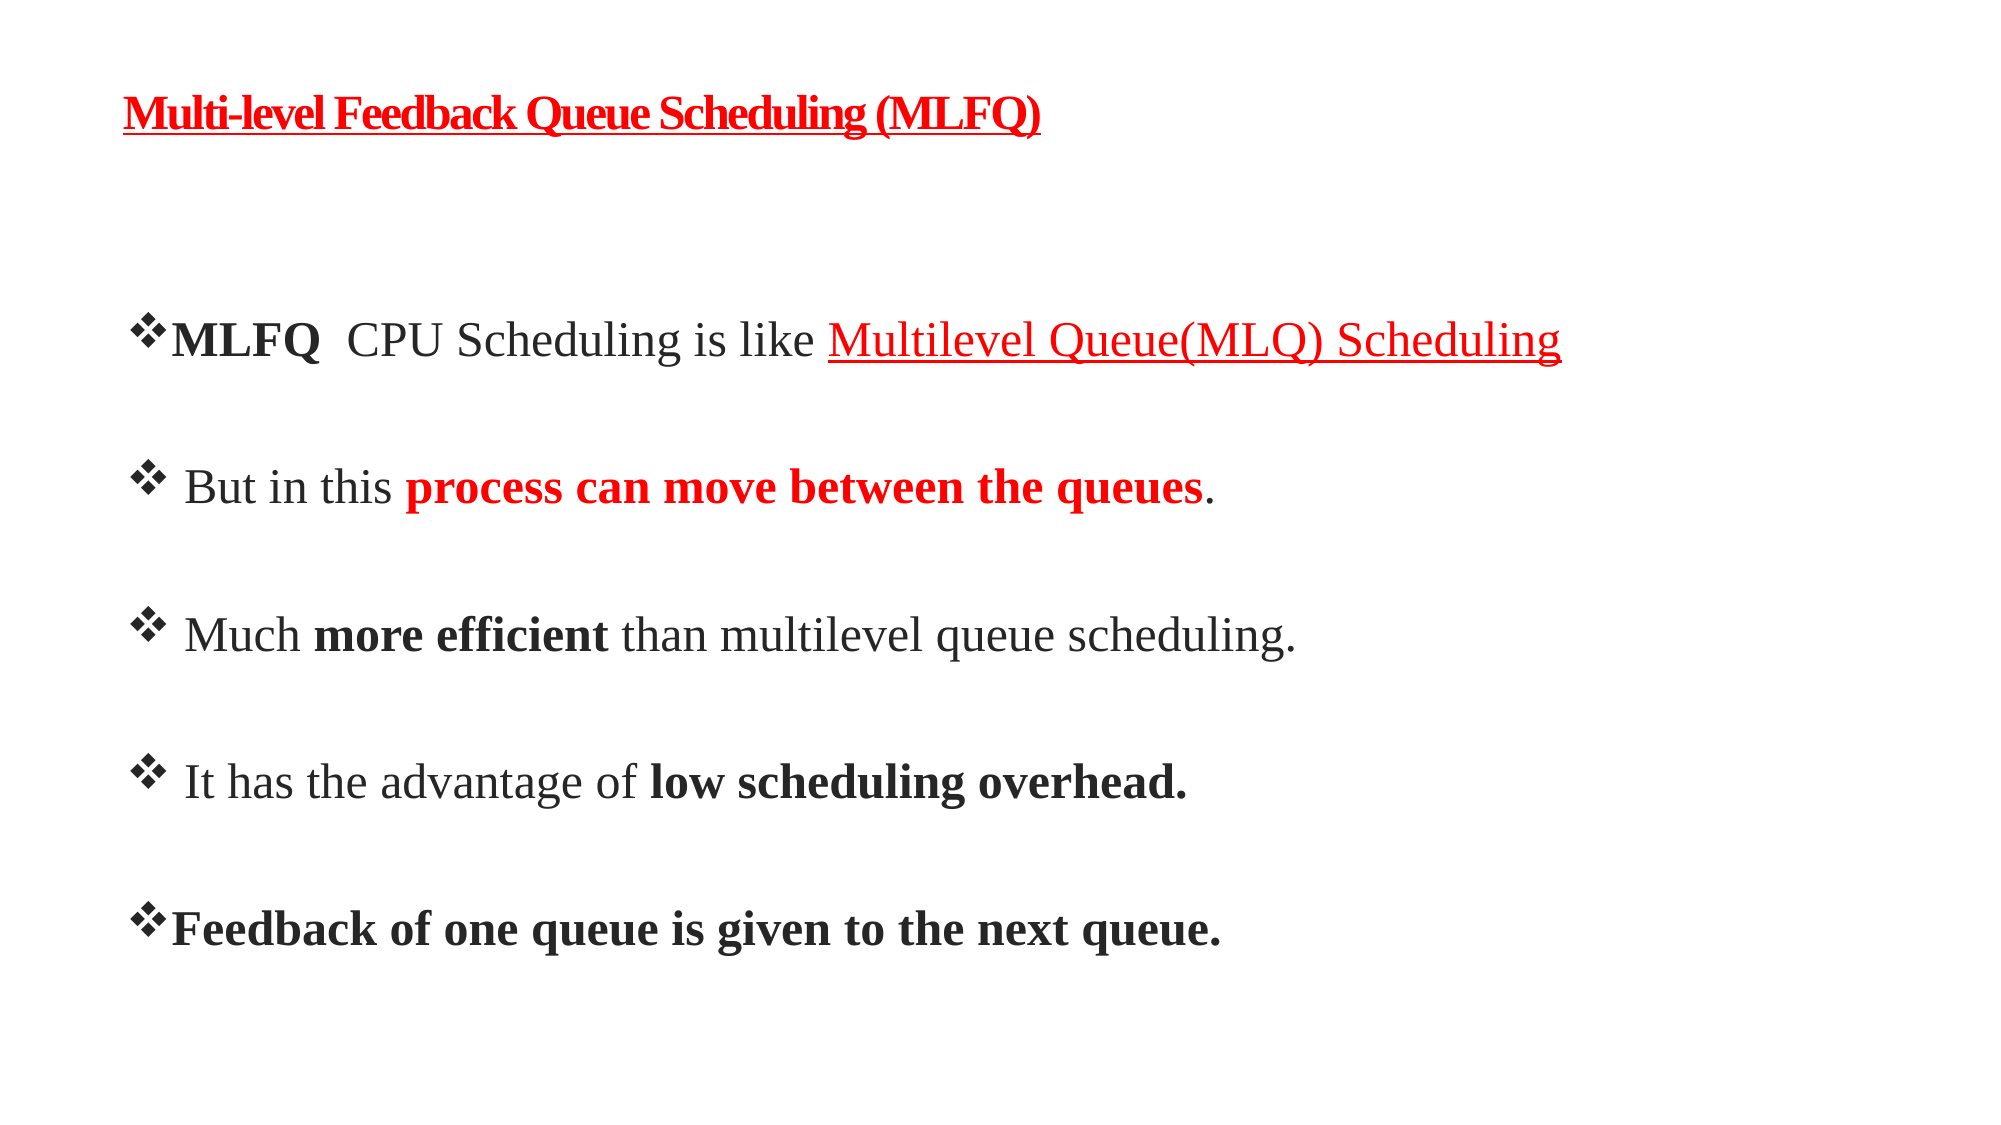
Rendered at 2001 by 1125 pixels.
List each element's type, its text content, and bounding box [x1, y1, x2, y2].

title Multi-level Feedback Queue Scheduling (MLFQ) [107, 81, 1875, 228]
list MLFQ CPU Scheduling is like Multilevel Queue(MLQ) Scheduling But in this process can move between the queues. Much more efficient than multilevel queue scheduling. It has the advantage of low scheduling overhead. Feedback of one queue is given to the next queue. [111, 239, 1876, 1066]
